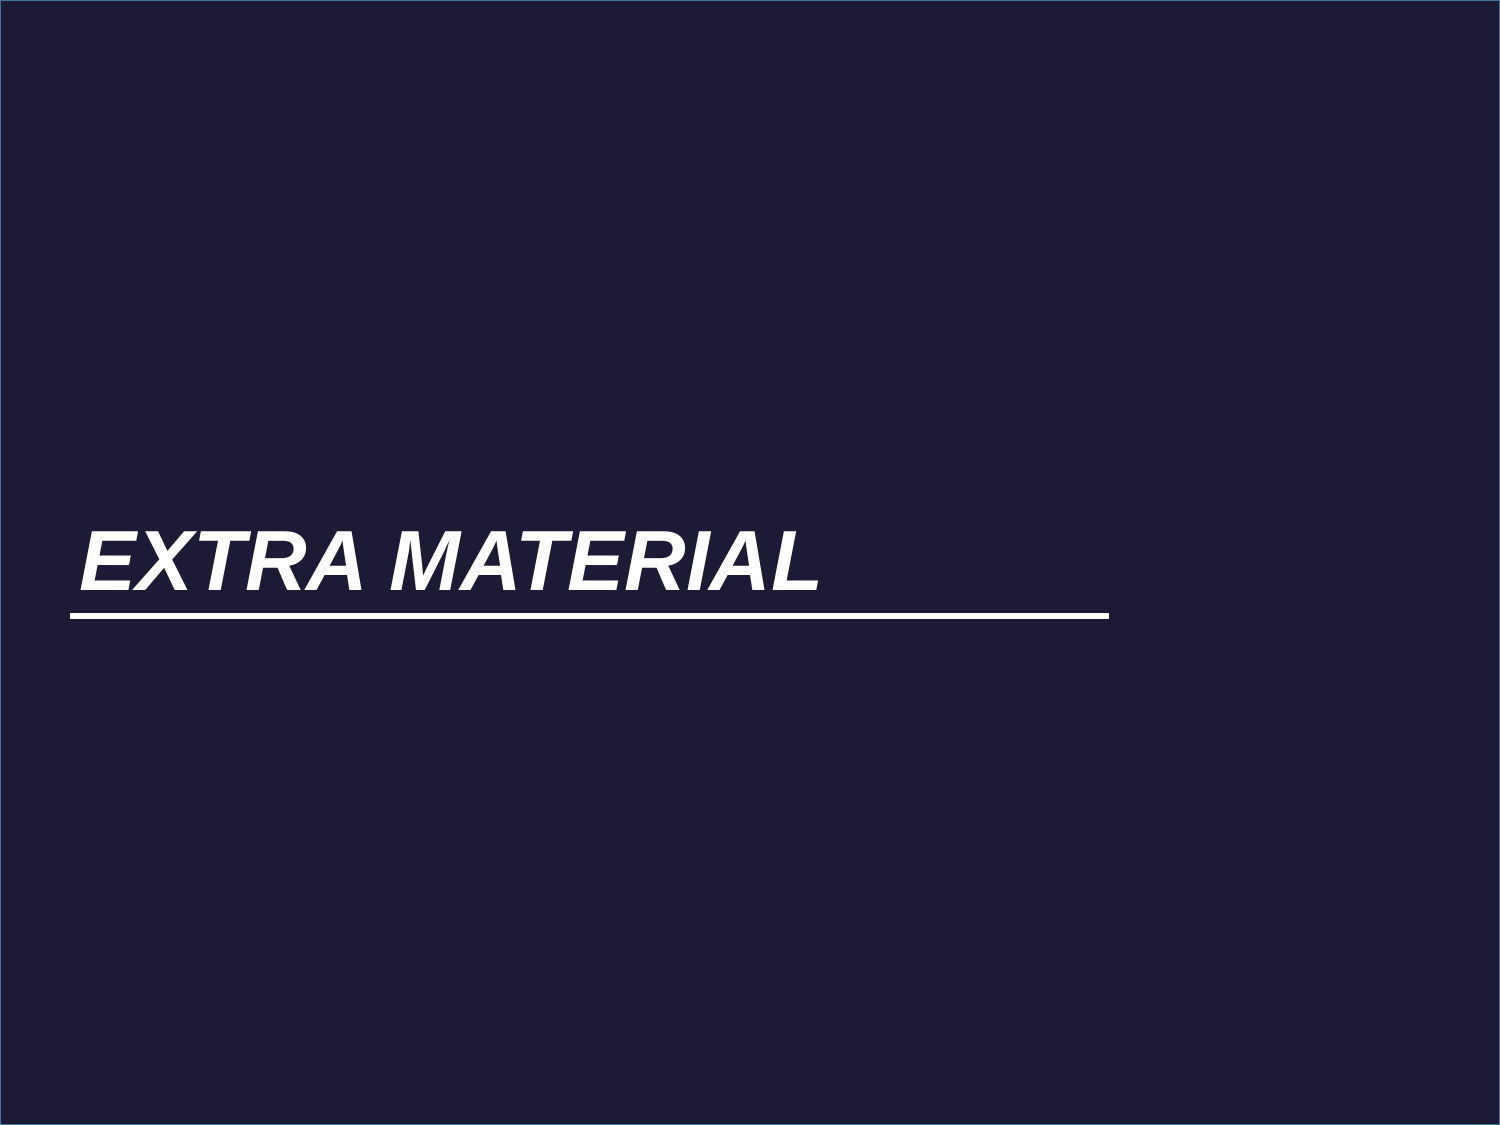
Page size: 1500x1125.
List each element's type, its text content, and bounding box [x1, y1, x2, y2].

title EXTRA MATERIAL [64, 484, 1415, 628]
